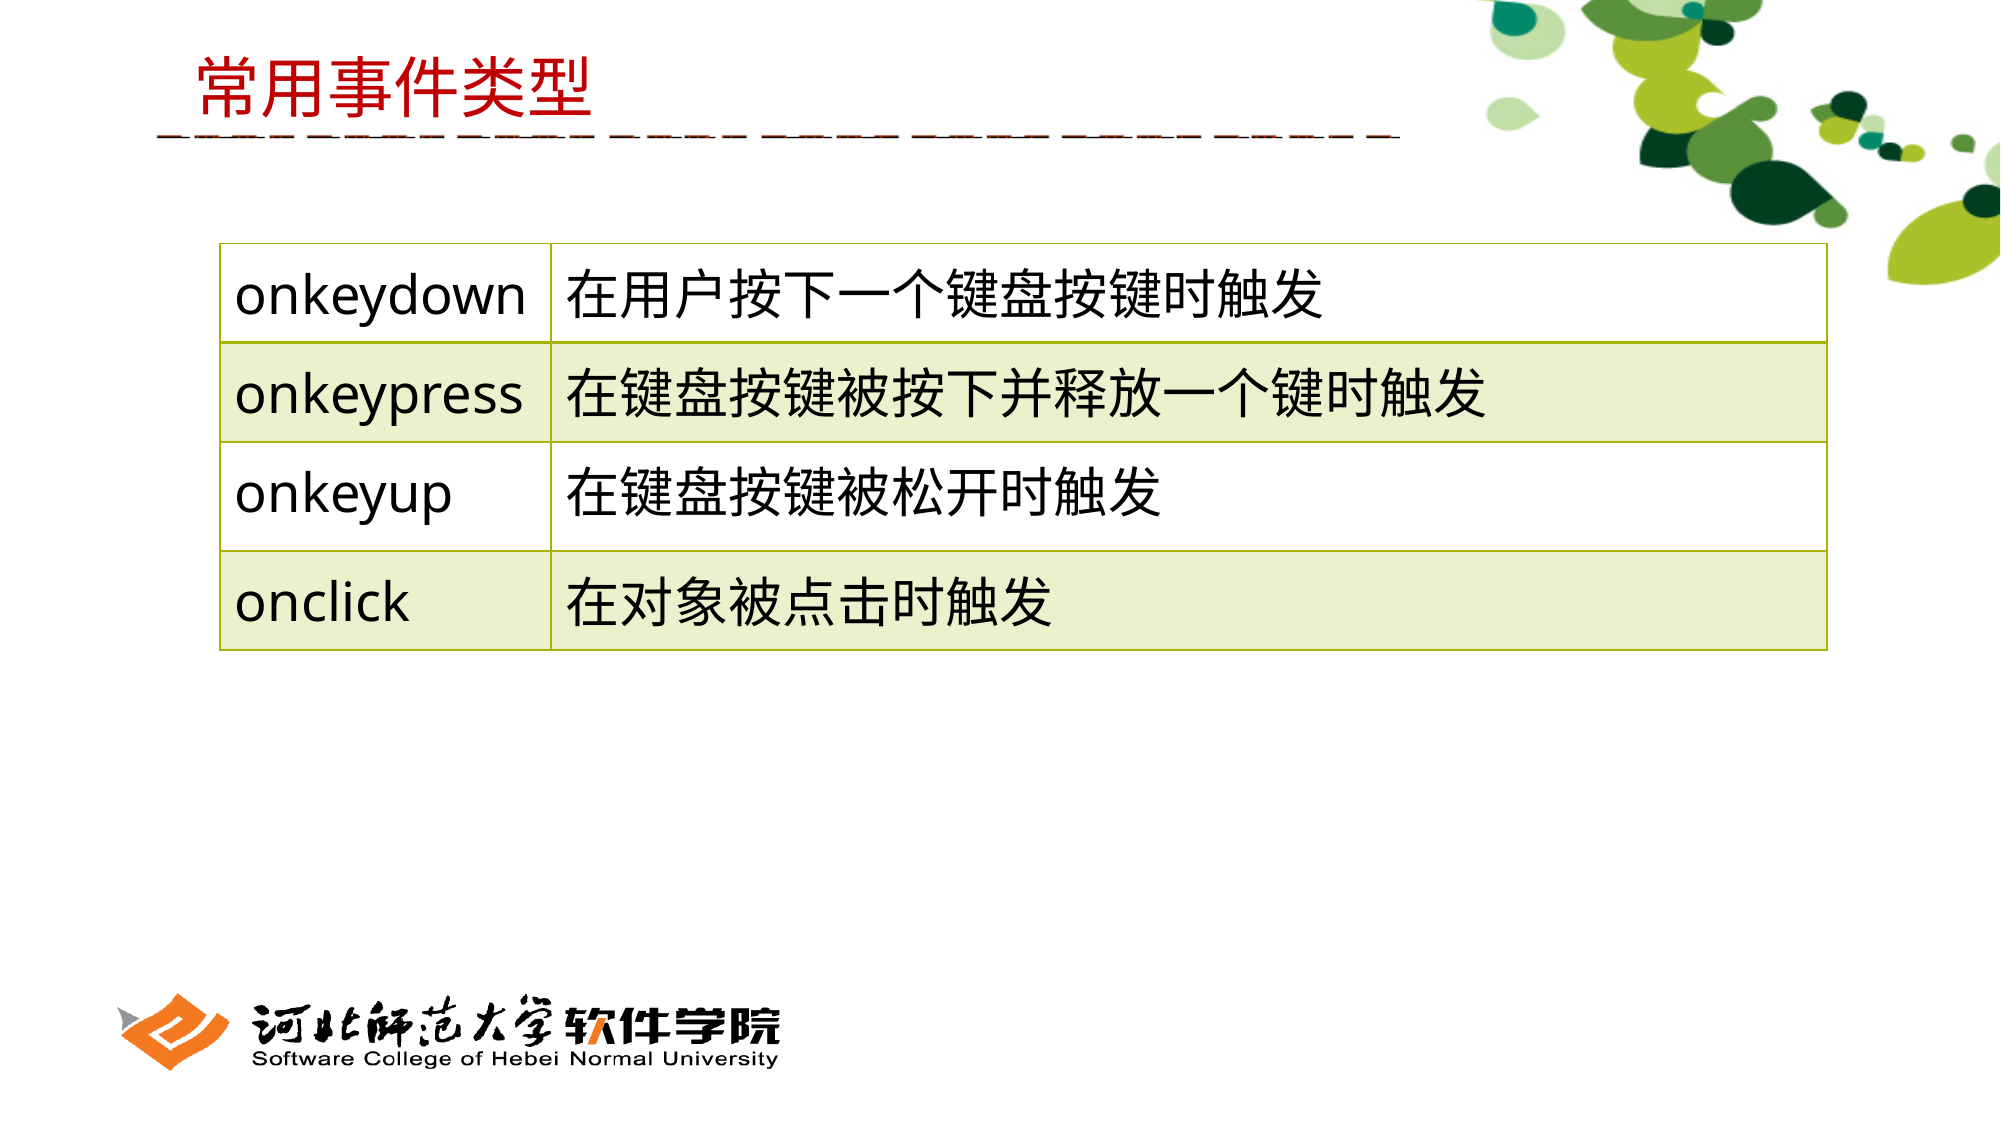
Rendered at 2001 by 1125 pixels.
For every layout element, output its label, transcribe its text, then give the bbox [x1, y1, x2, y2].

table_cell onkeypress [221, 344, 550, 441]
text_box 常用事件类型 [178, 38, 1523, 120]
table_cell 在键盘按键被松开时触发 [552, 443, 1826, 550]
table_cell 在对象被点击时触发 [552, 552, 1826, 649]
table_cell onkeyup [221, 443, 550, 550]
table_cell 在键盘按键被按下并释放一个键时触发 [552, 344, 1826, 441]
table_header 在用户按下一个键盘按键时触发 [552, 244, 1826, 341]
table_header onkeydown [221, 244, 550, 341]
table_cell onclick [221, 552, 550, 649]
picture [0, 0, 2001, 1125]
